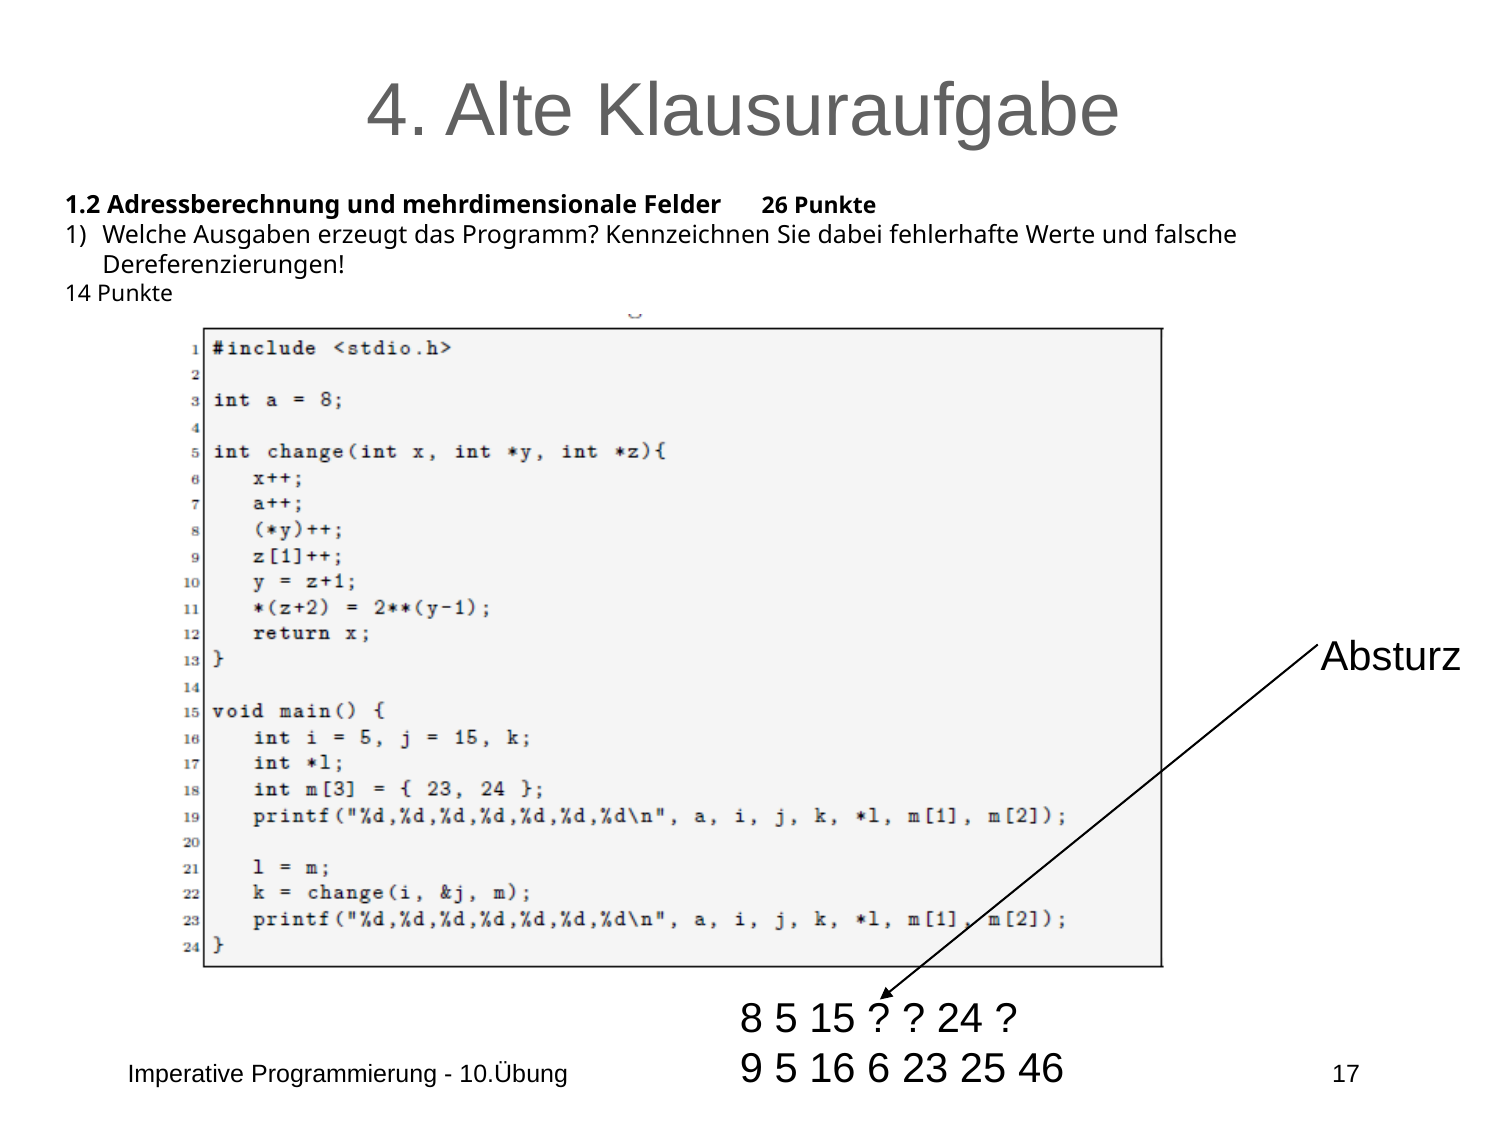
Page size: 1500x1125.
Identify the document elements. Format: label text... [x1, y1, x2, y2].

picture [147, 314, 1189, 1000]
footer Imperative Programmierung - 10.Übung [111, 1049, 988, 1101]
title 4. Alte Klausuraufgabe [100, 17, 1389, 180]
text_box 1.2 Adressberechnung und mehrdimensionale Felder 26 Punkte Welche Ausgaben erzeugt das Programm? Kennzeichnen Sie dabei fehlerhafte Werte und falsche Dereferenzierungen! 14 Punkte [49, 180, 1475, 343]
text_box Absturz [1305, 621, 1478, 687]
text_box 8 5 15 ? ? 24 ? 9 5 16 6 23 25 46 [724, 983, 1475, 1099]
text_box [879, 644, 1318, 1000]
